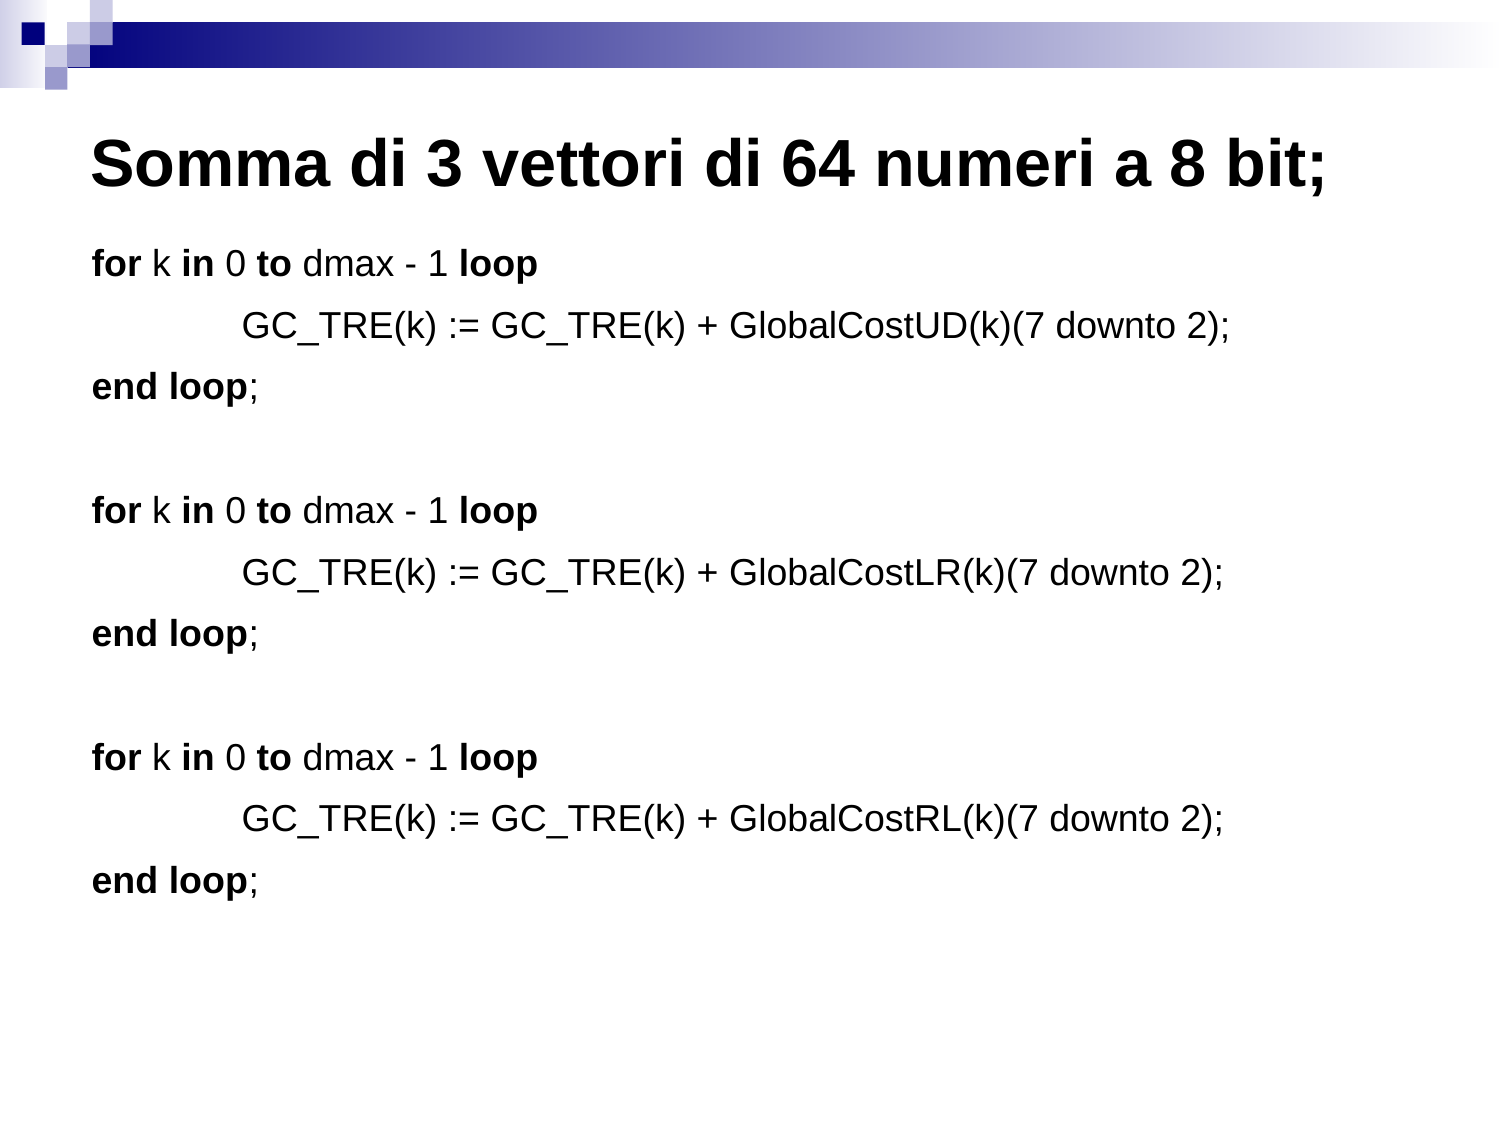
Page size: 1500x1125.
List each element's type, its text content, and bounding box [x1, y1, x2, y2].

title Somma di 3 vettori di 64 numeri a 8 bit; [75, 75, 1425, 244]
list for k in 0 to dmax - 1 loop GC_TRE(k) := GC_TRE(k) + GlobalCostUD(k)(7 downto 2); end loop; for k in 0 to dmax - 1 loop GC_TRE(k) := GC_TRE(k) + GlobalCostLR(k)(7 downto 2); end loop; for k in 0 to dmax - 1 loop GC_TRE(k) := GC_TRE(k) + GlobalCostRL(k)(7 downto 2); end loop; [76, 231, 1427, 1047]
